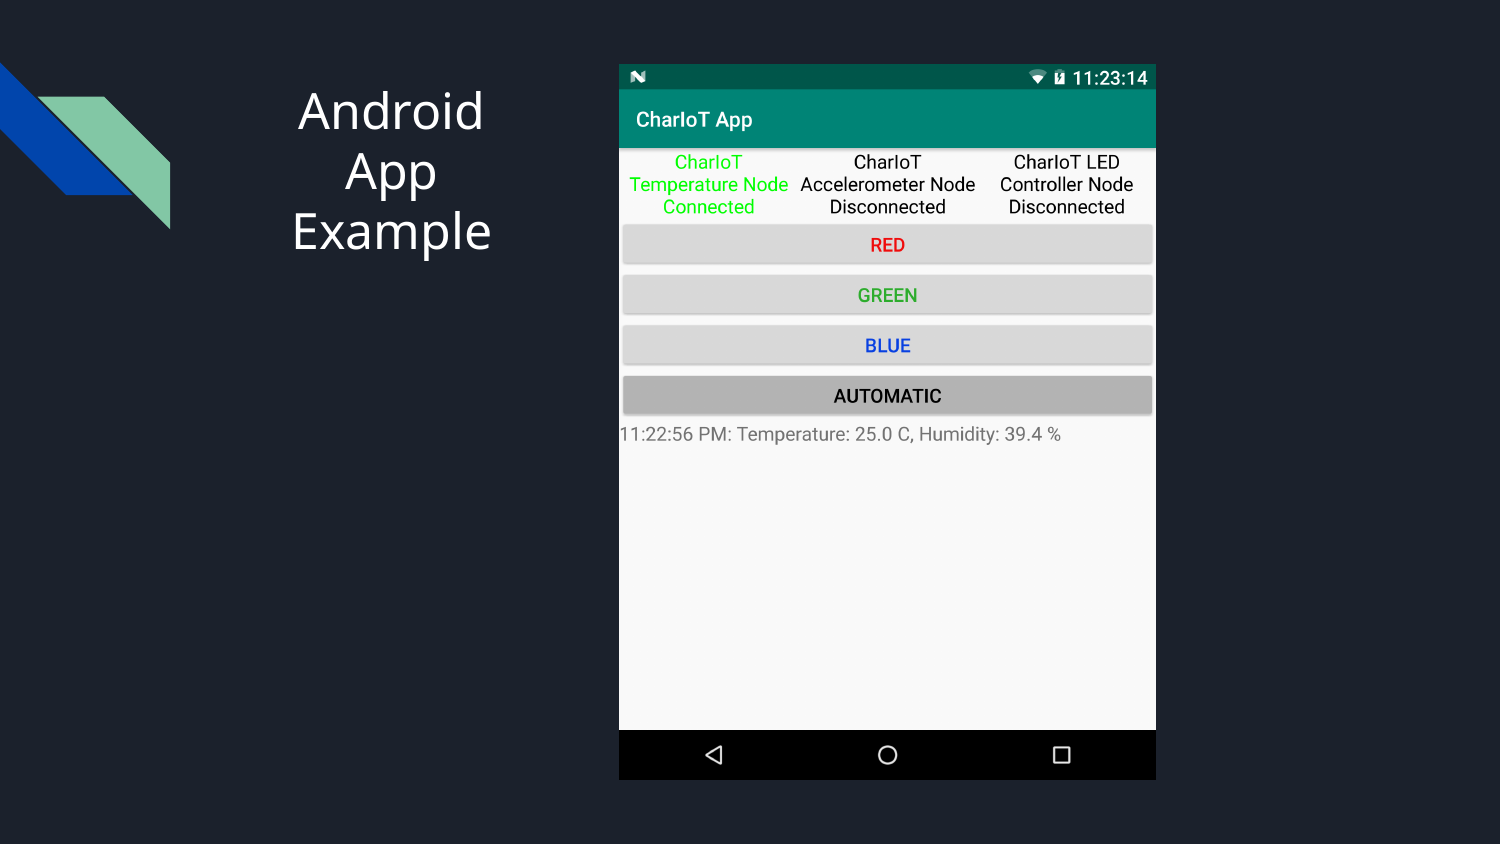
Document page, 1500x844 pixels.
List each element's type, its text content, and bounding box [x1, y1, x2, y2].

title Android App Example [184, 64, 599, 269]
picture [619, 64, 1156, 780]
